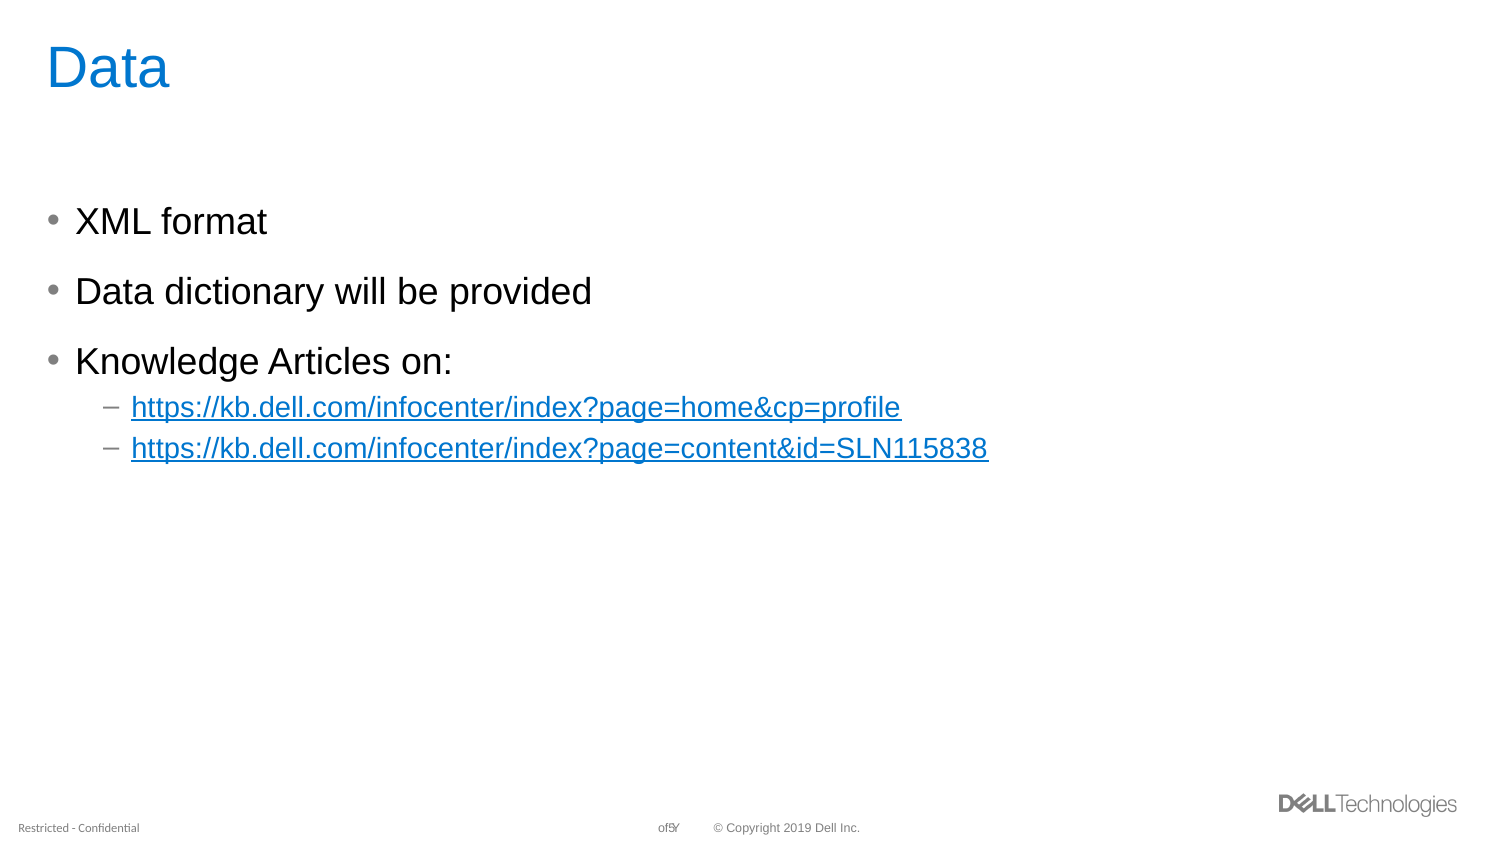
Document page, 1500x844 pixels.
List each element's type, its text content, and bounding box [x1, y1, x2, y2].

title Data [46, 37, 1454, 102]
list XML format Data dictionary will be provided Knowledge Articles on: https://kb.dell.com/infocenter/index?page=home&cp=profile https://kb.dell.com/infocenter/index?page=content&id=SLN115838 [46, 196, 1454, 741]
picture [1279, 793, 1457, 817]
